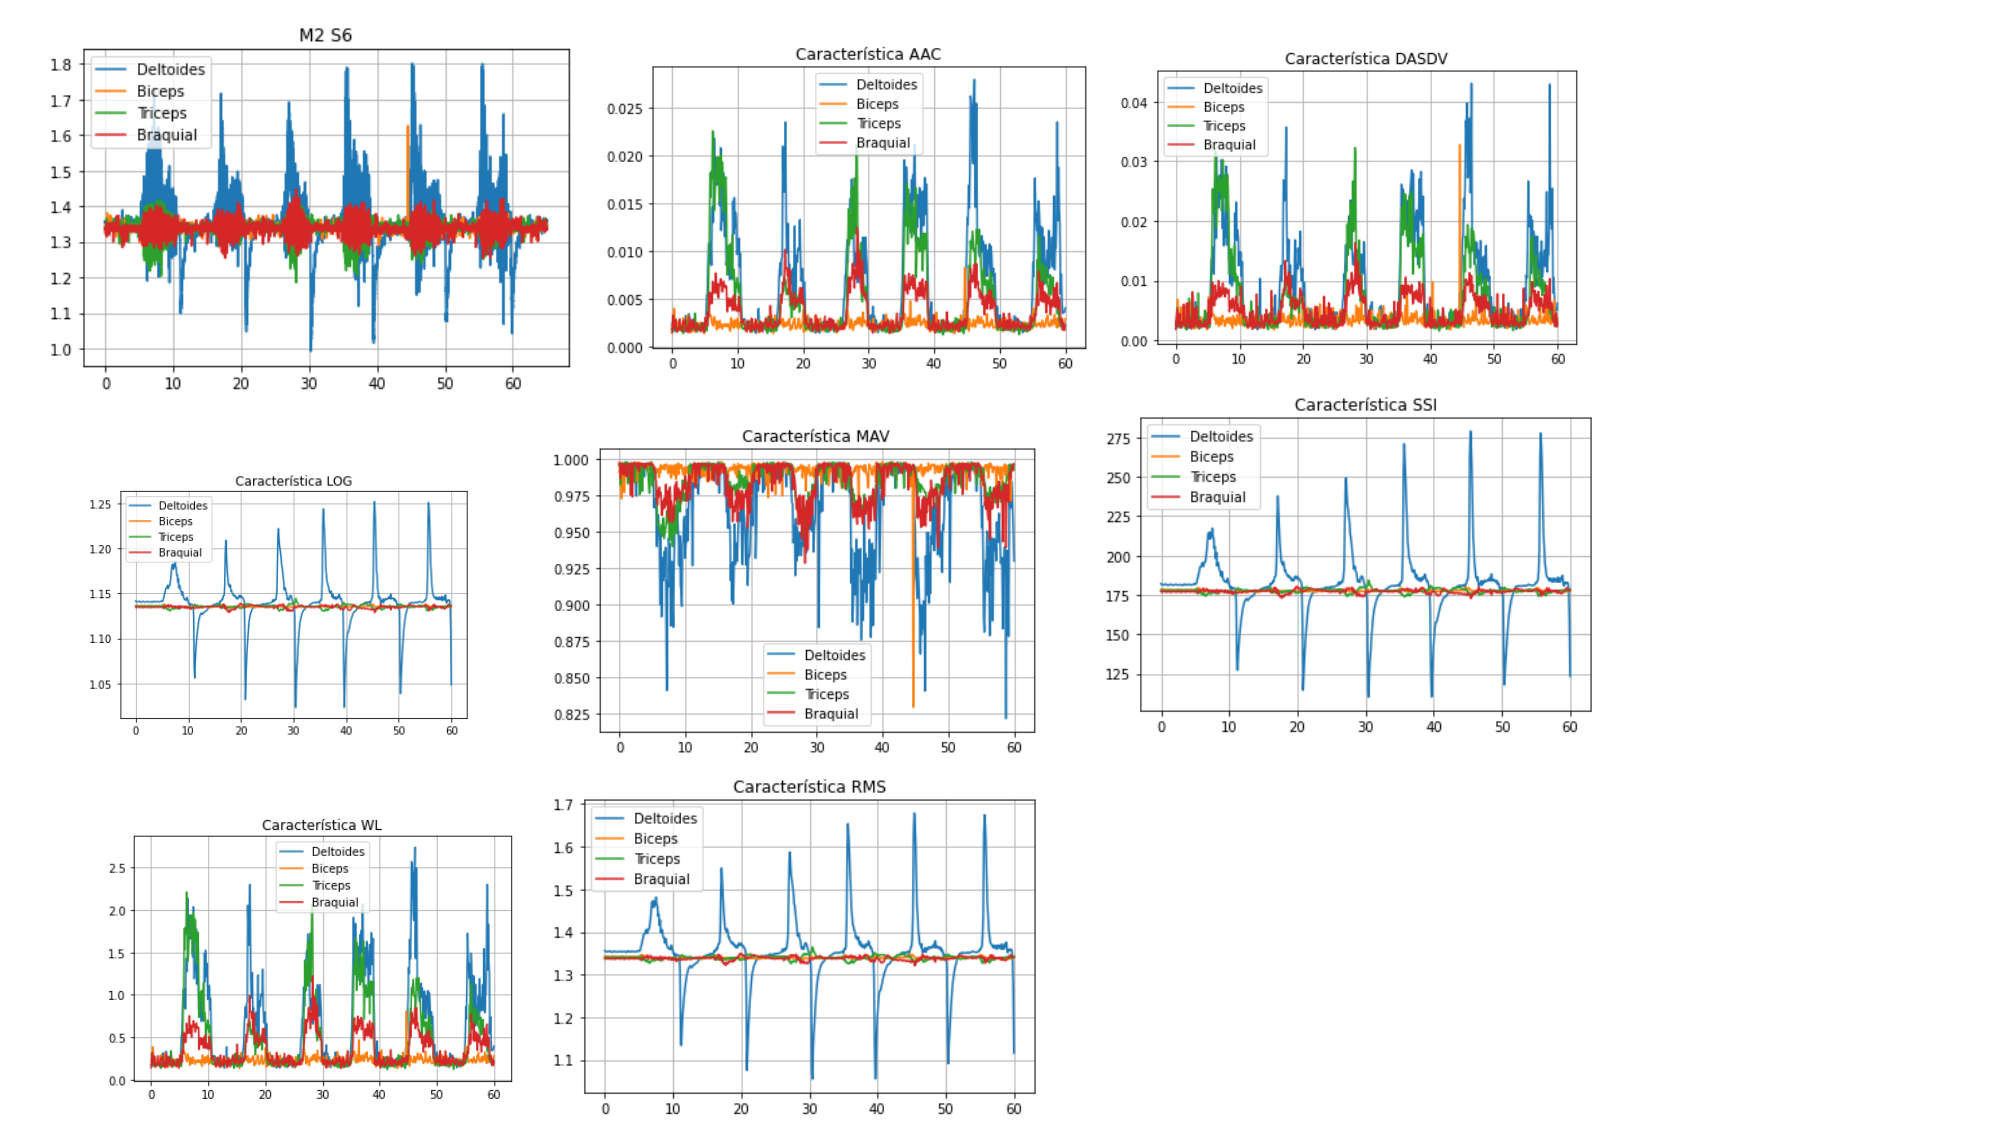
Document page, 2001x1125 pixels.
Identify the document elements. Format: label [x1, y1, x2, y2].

picture [82, 468, 474, 743]
picture [100, 811, 519, 1108]
picture [544, 770, 1044, 1125]
picture [1096, 388, 1600, 743]
picture [544, 420, 1042, 763]
picture [1111, 43, 1585, 375]
picture [40, 17, 579, 401]
picture [597, 38, 1093, 379]
